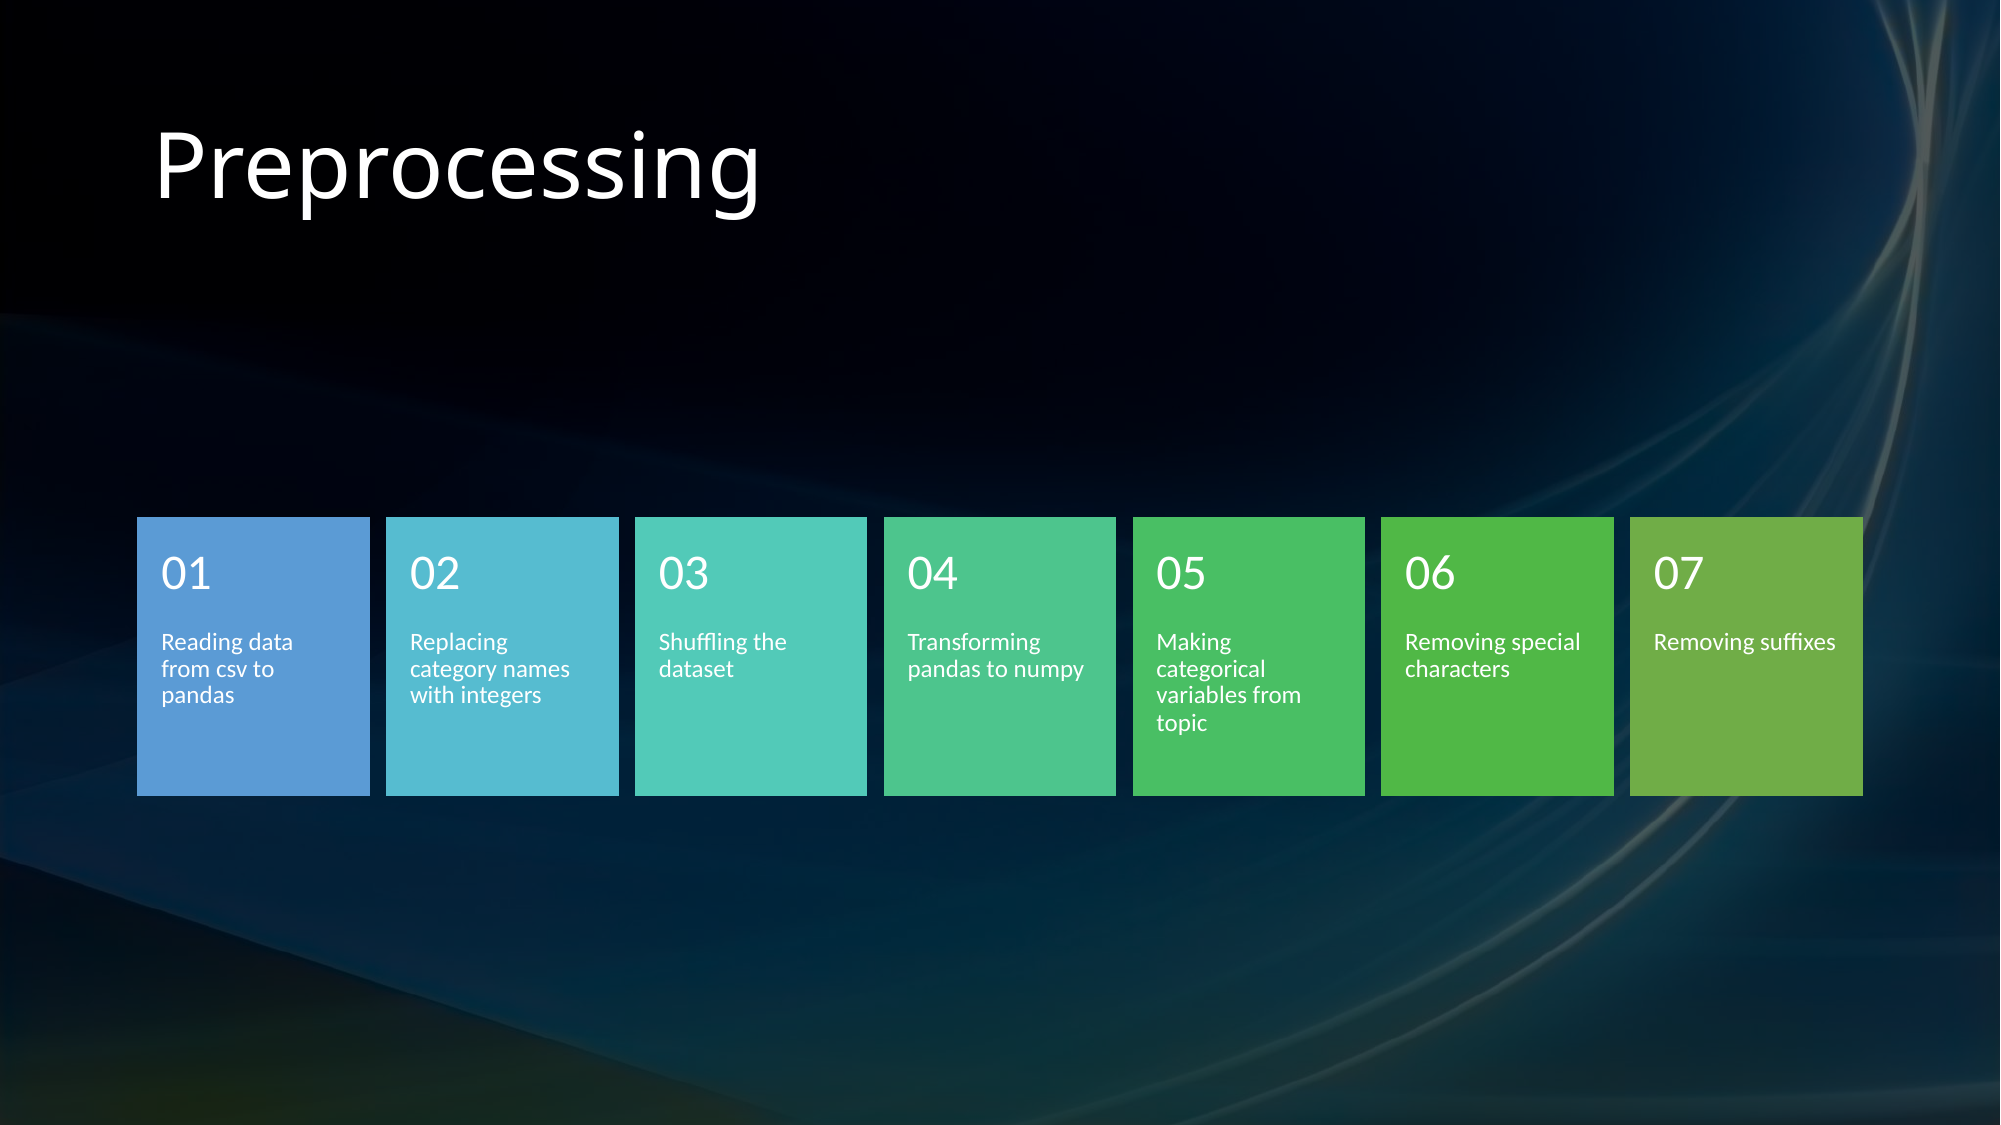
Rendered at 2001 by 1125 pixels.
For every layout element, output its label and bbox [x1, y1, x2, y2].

list [137, 299, 1863, 1014]
picture [0, 0, 2000, 1125]
